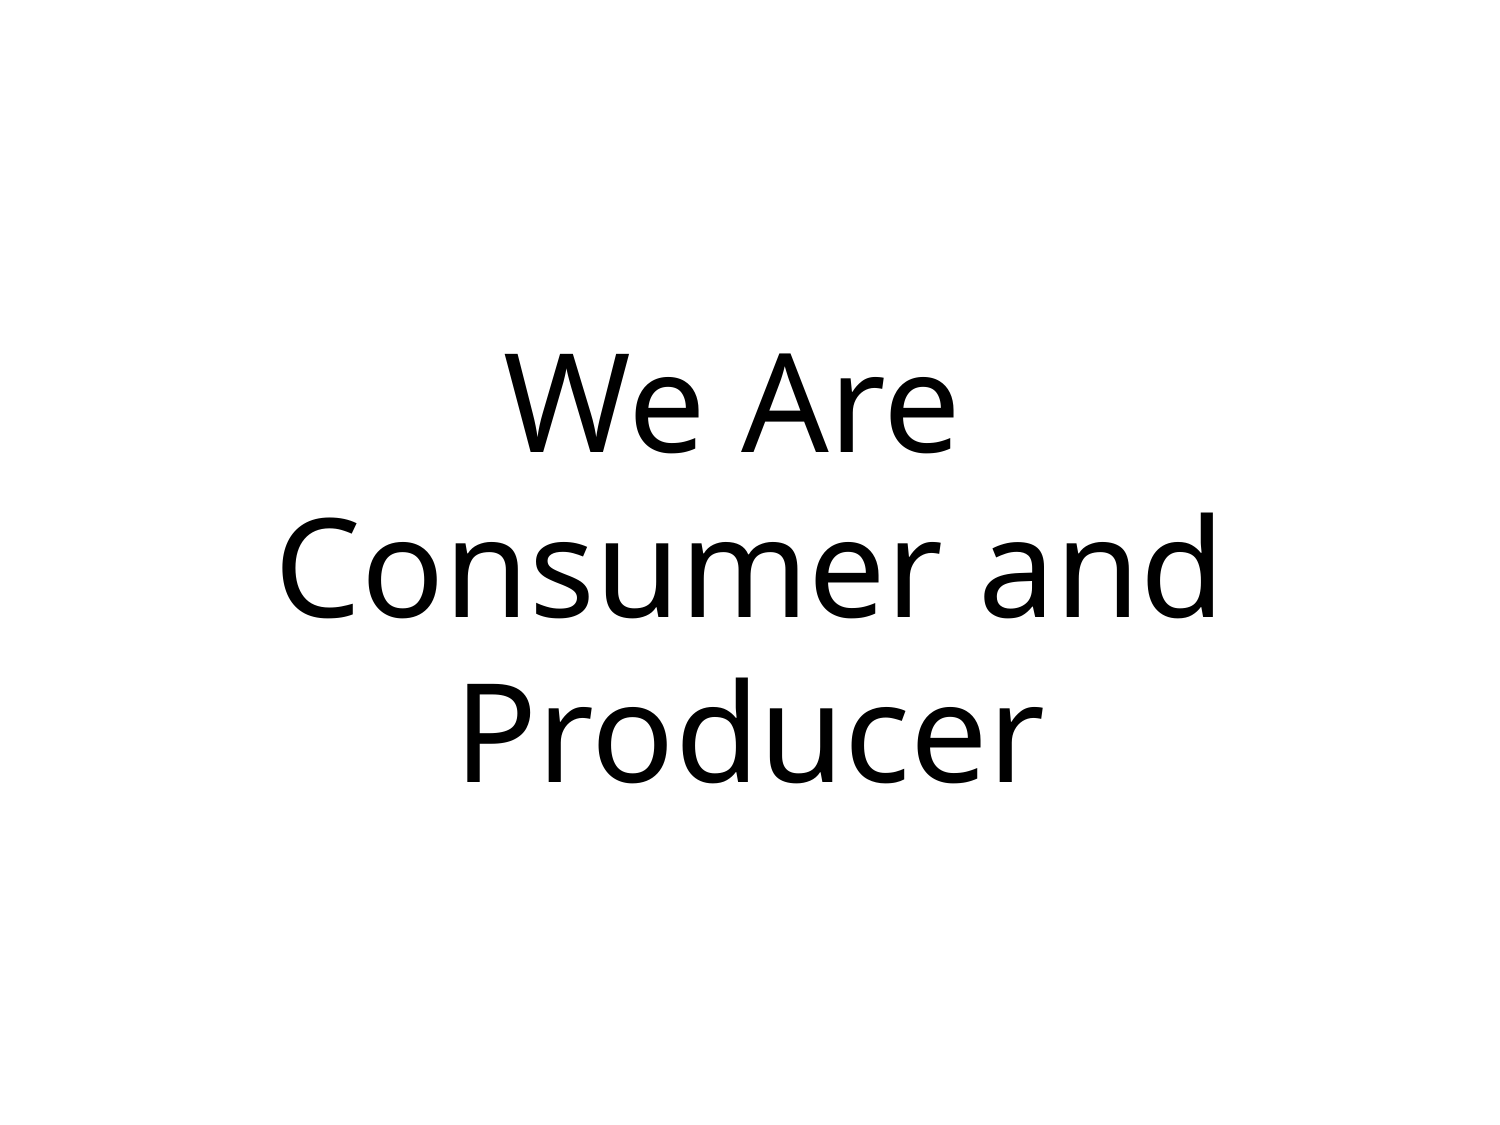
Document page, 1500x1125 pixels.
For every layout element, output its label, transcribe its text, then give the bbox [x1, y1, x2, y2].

list We Are Consumer and Producer [0, 0, 1500, 1125]
